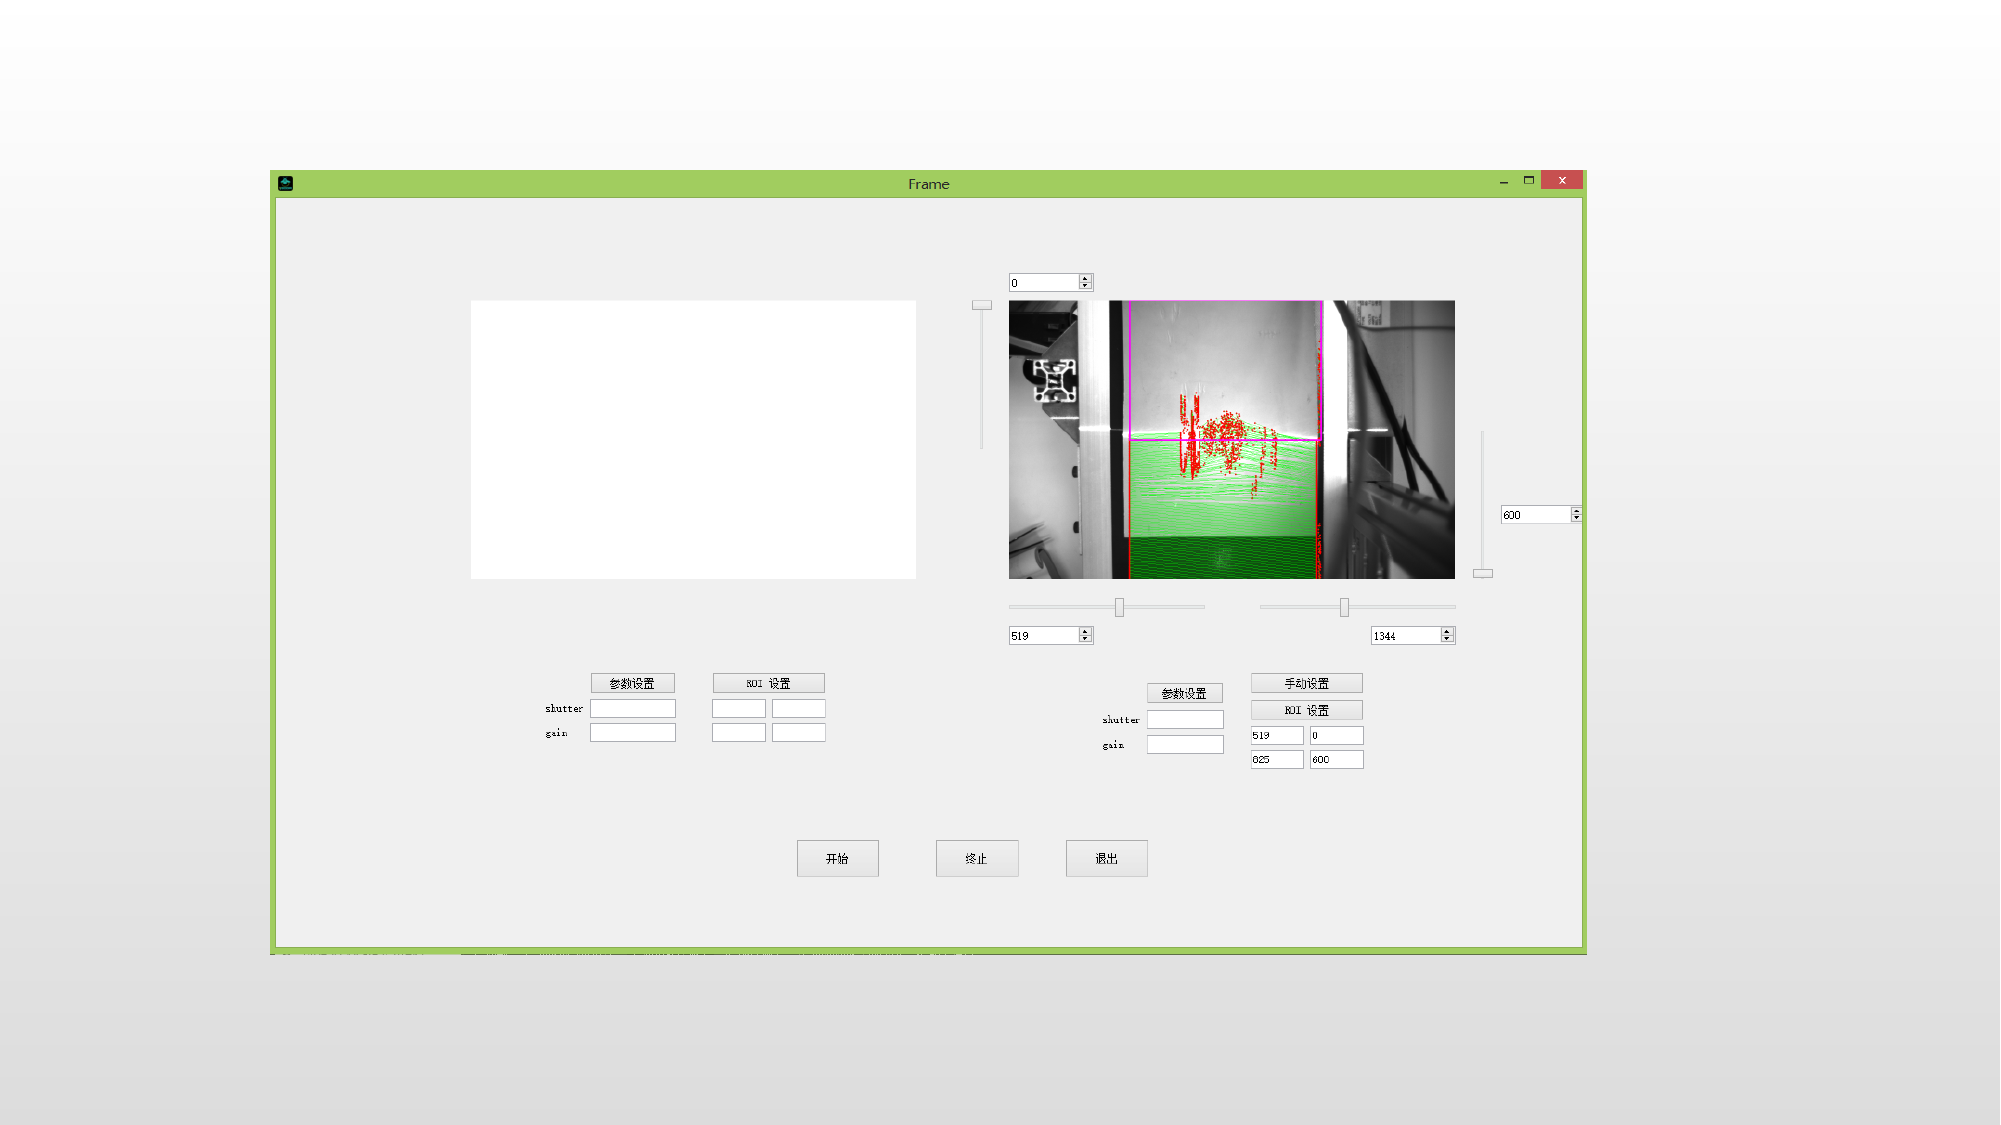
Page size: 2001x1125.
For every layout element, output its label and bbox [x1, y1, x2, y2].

picture [270, 170, 1587, 955]
